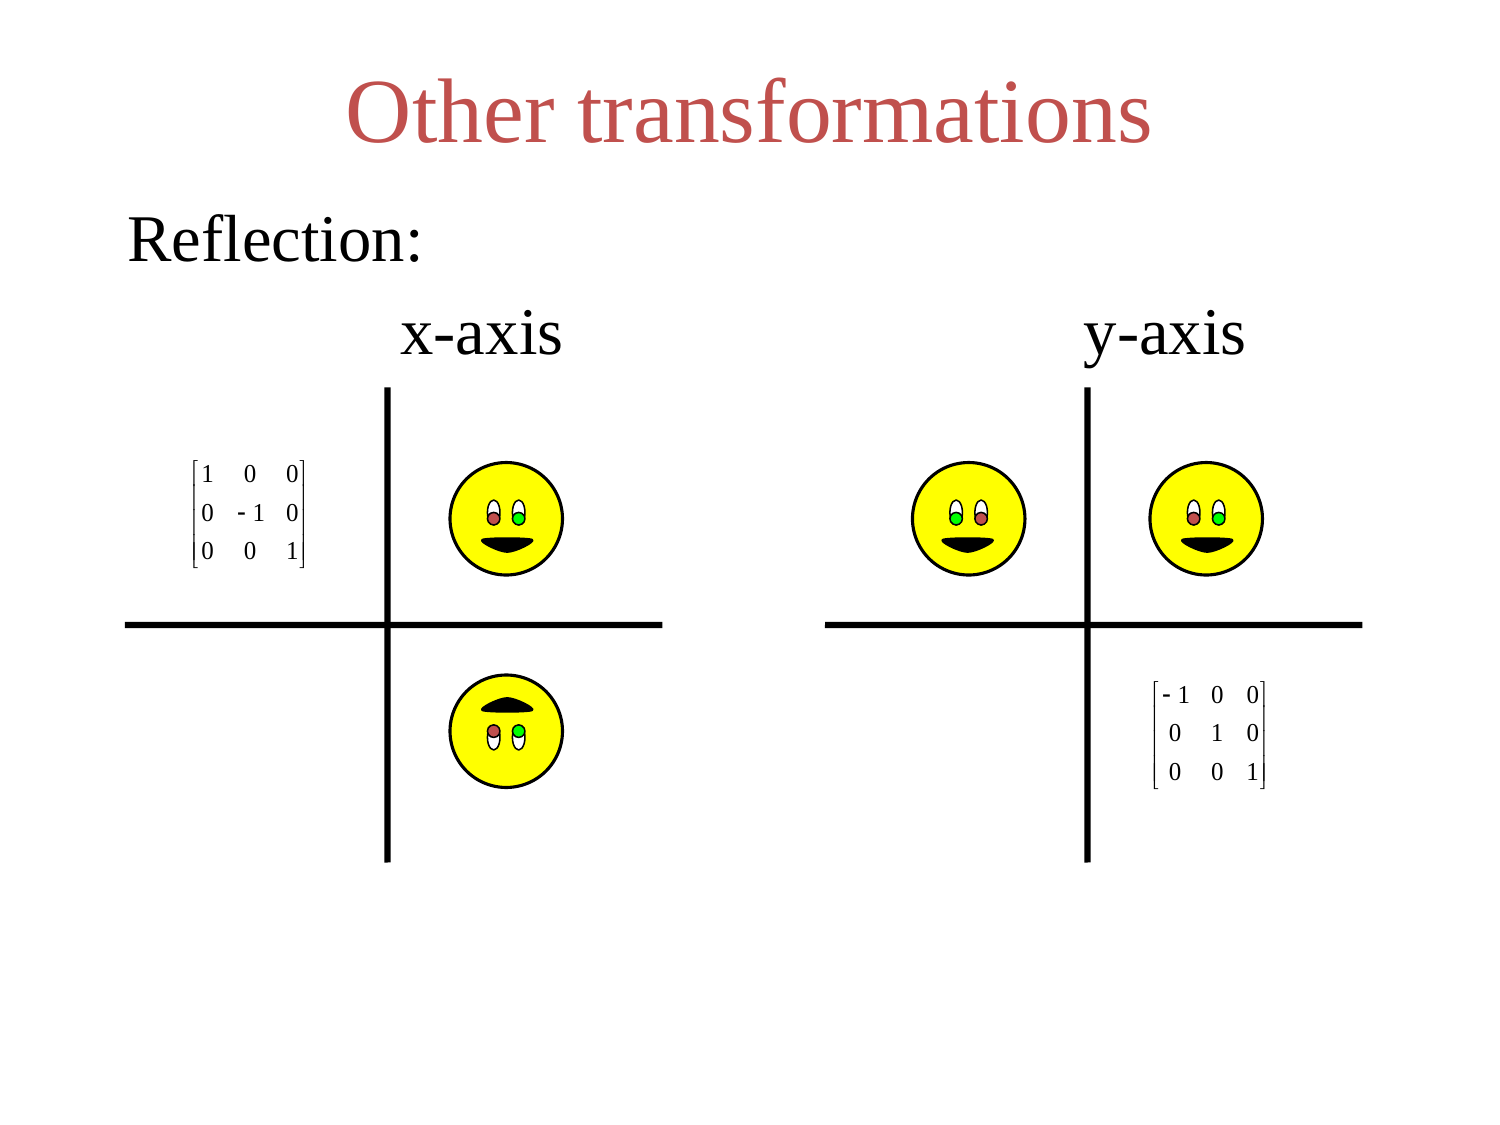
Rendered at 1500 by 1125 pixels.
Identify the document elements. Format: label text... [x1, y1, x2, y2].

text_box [124, 387, 663, 863]
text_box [1149, 462, 1263, 576]
text_box Other transformations [112, 50, 1388, 163]
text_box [912, 462, 1026, 576]
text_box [187, 453, 315, 576]
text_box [824, 387, 1363, 863]
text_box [449, 462, 563, 576]
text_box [1147, 674, 1276, 796]
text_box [449, 674, 563, 788]
text_box Reflection: x-axis y-axis [112, 187, 1388, 1000]
